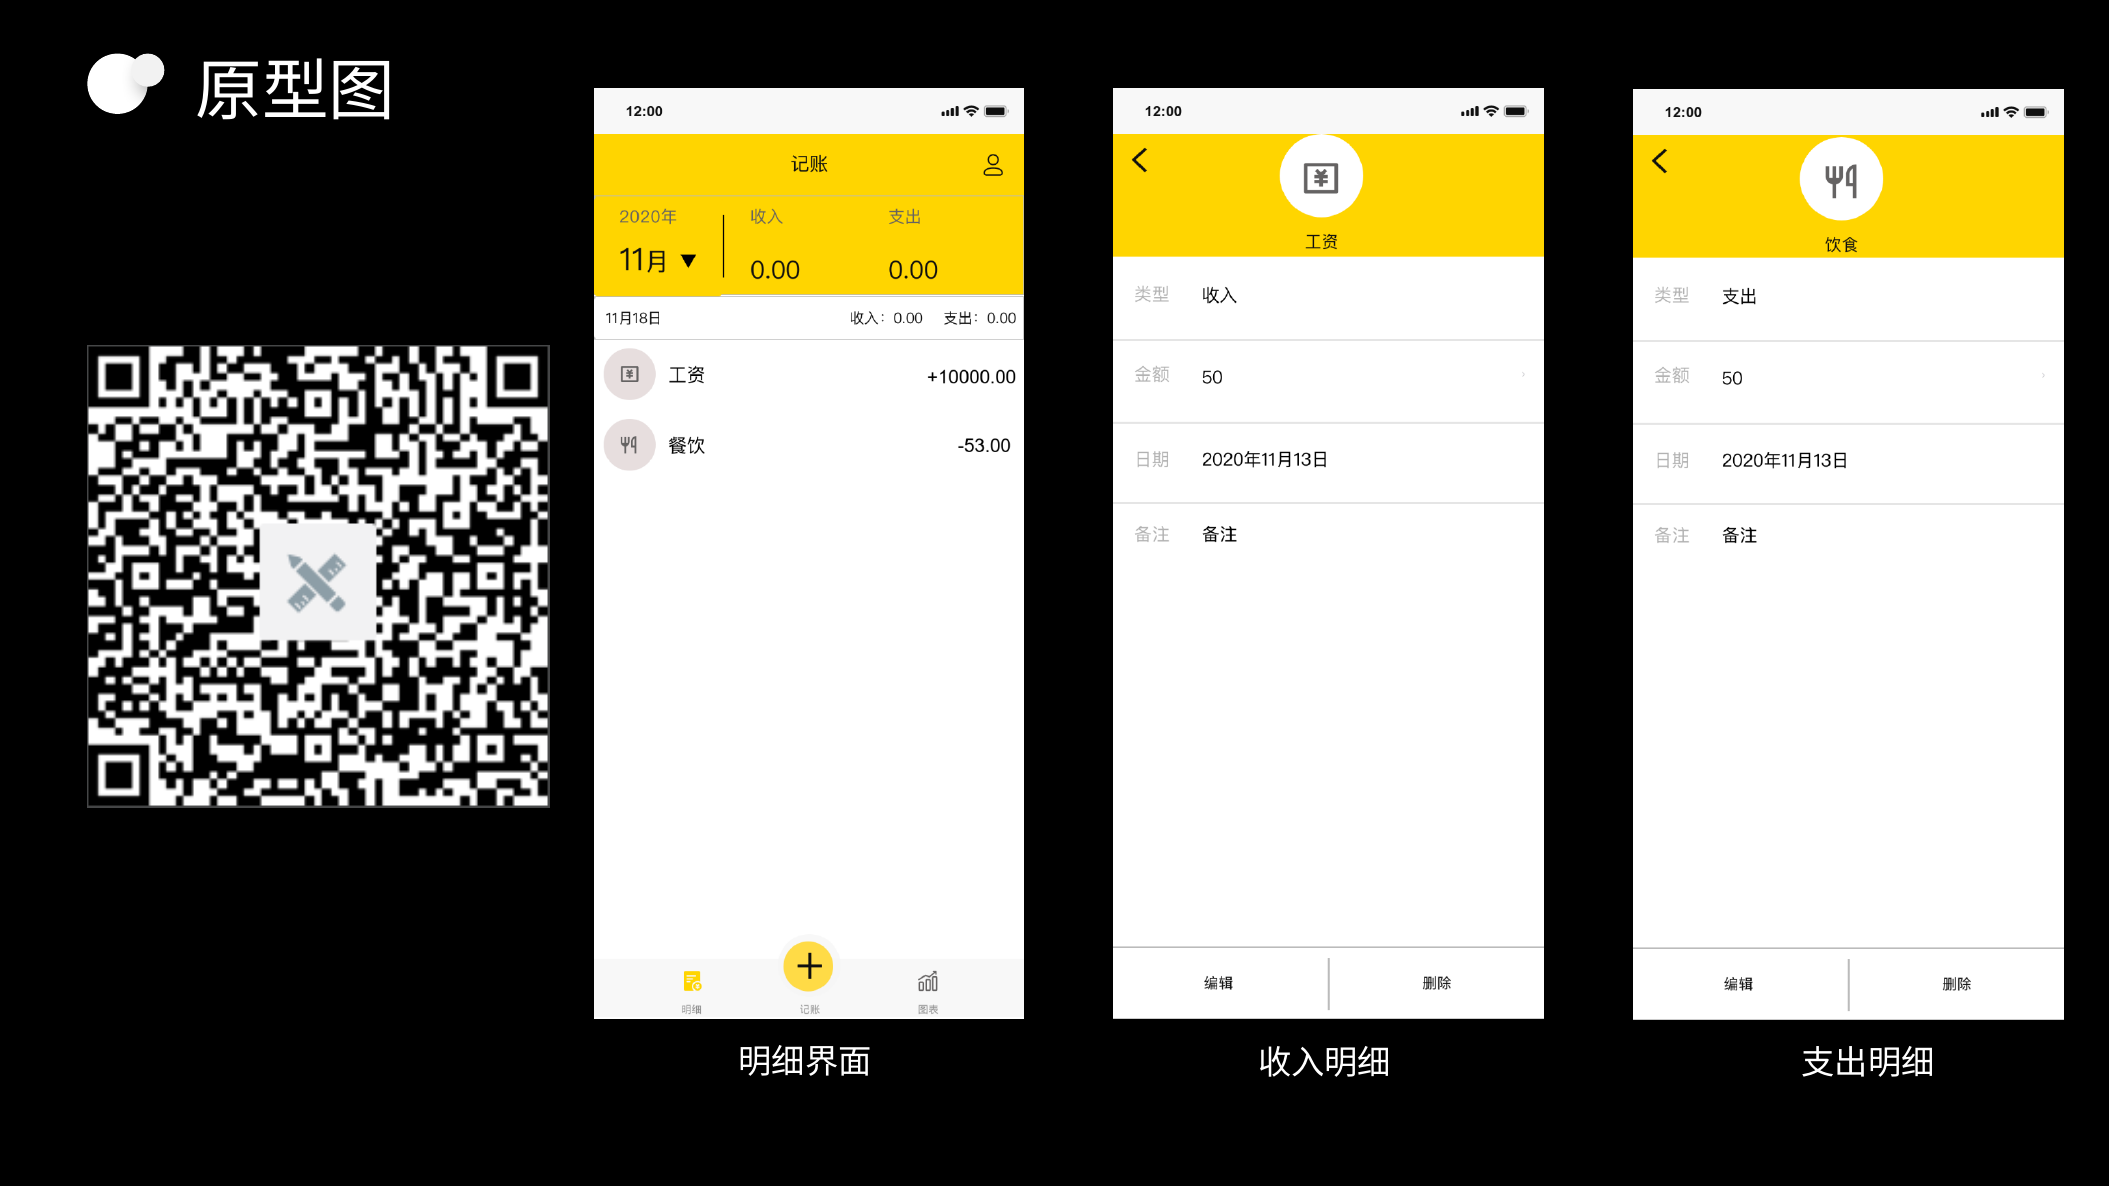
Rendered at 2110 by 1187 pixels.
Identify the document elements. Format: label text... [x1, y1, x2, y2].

text_box 支出明细 [1787, 1033, 2083, 1089]
text_box [86, 52, 142, 115]
text_box 收入明细 [1243, 1033, 1480, 1089]
picture [1633, 89, 2064, 1020]
text_box [130, 52, 166, 88]
picture [594, 88, 1024, 1020]
text_box 原型图 [179, 39, 683, 100]
picture [1113, 88, 1544, 1020]
picture [87, 345, 550, 808]
text_box 明细界面 [723, 1033, 1005, 1088]
